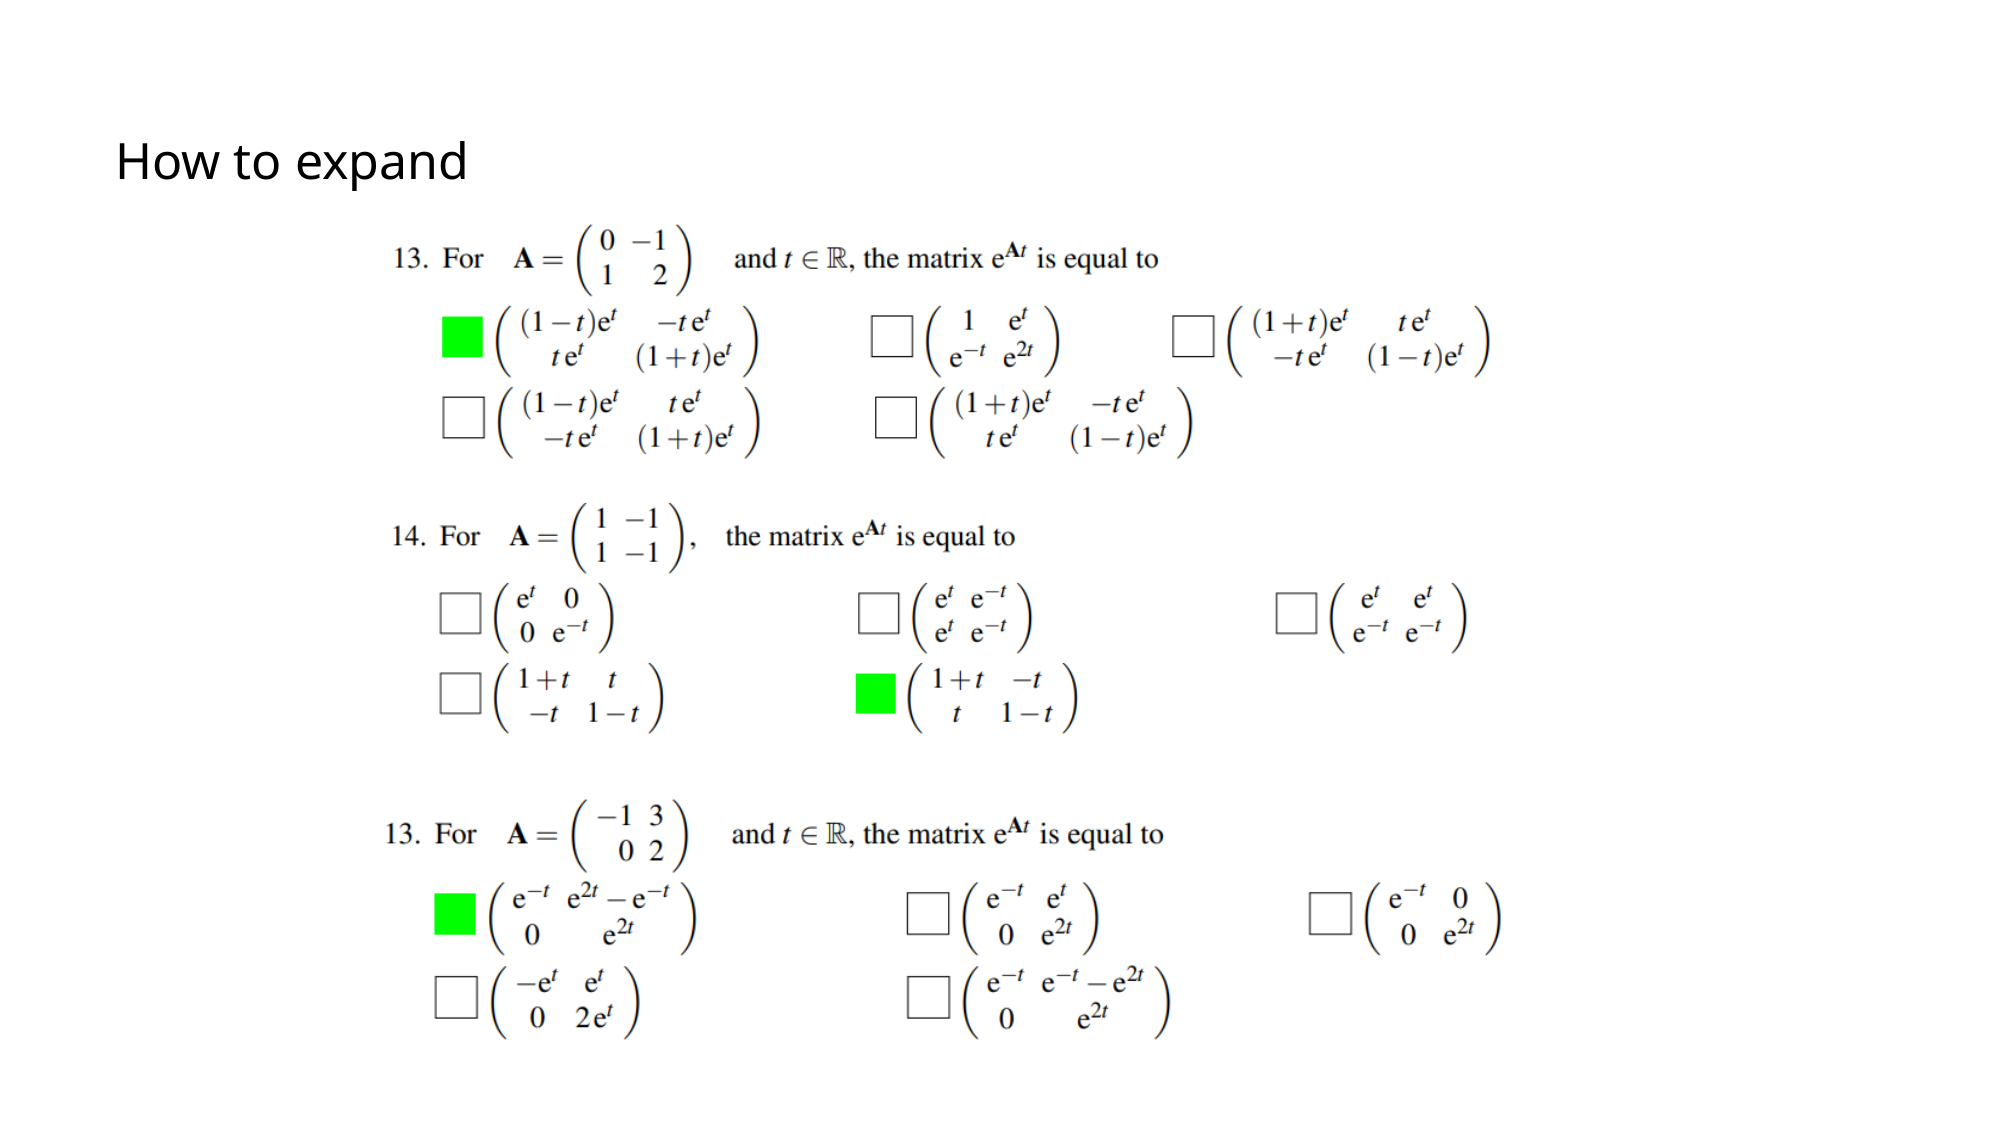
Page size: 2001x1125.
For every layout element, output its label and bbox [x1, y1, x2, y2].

picture [360, 214, 1505, 756]
picture [369, 779, 1514, 1076]
